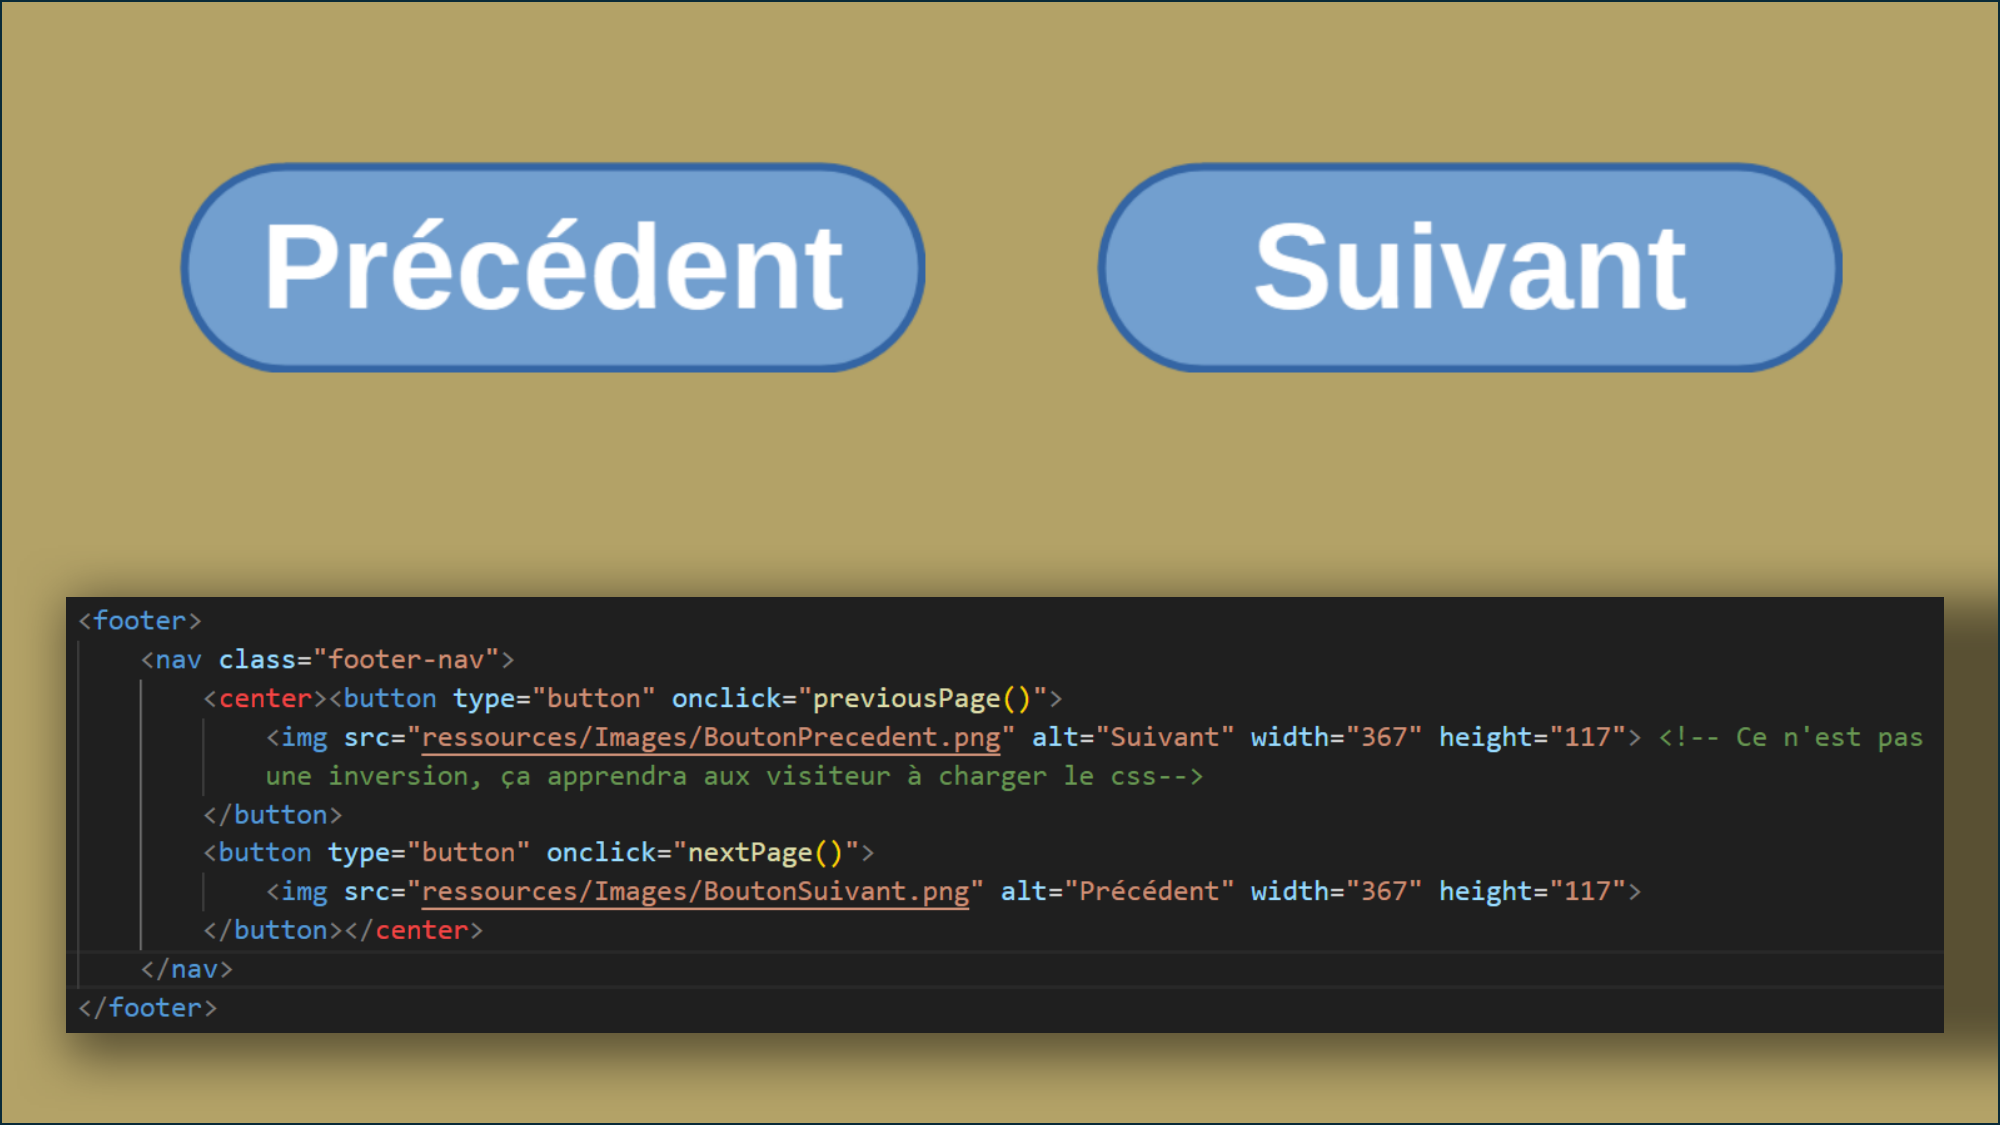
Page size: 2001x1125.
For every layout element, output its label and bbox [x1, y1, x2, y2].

text_box [0, 0, 2000, 1125]
picture [126, 136, 1874, 419]
picture [66, 597, 1944, 1034]
